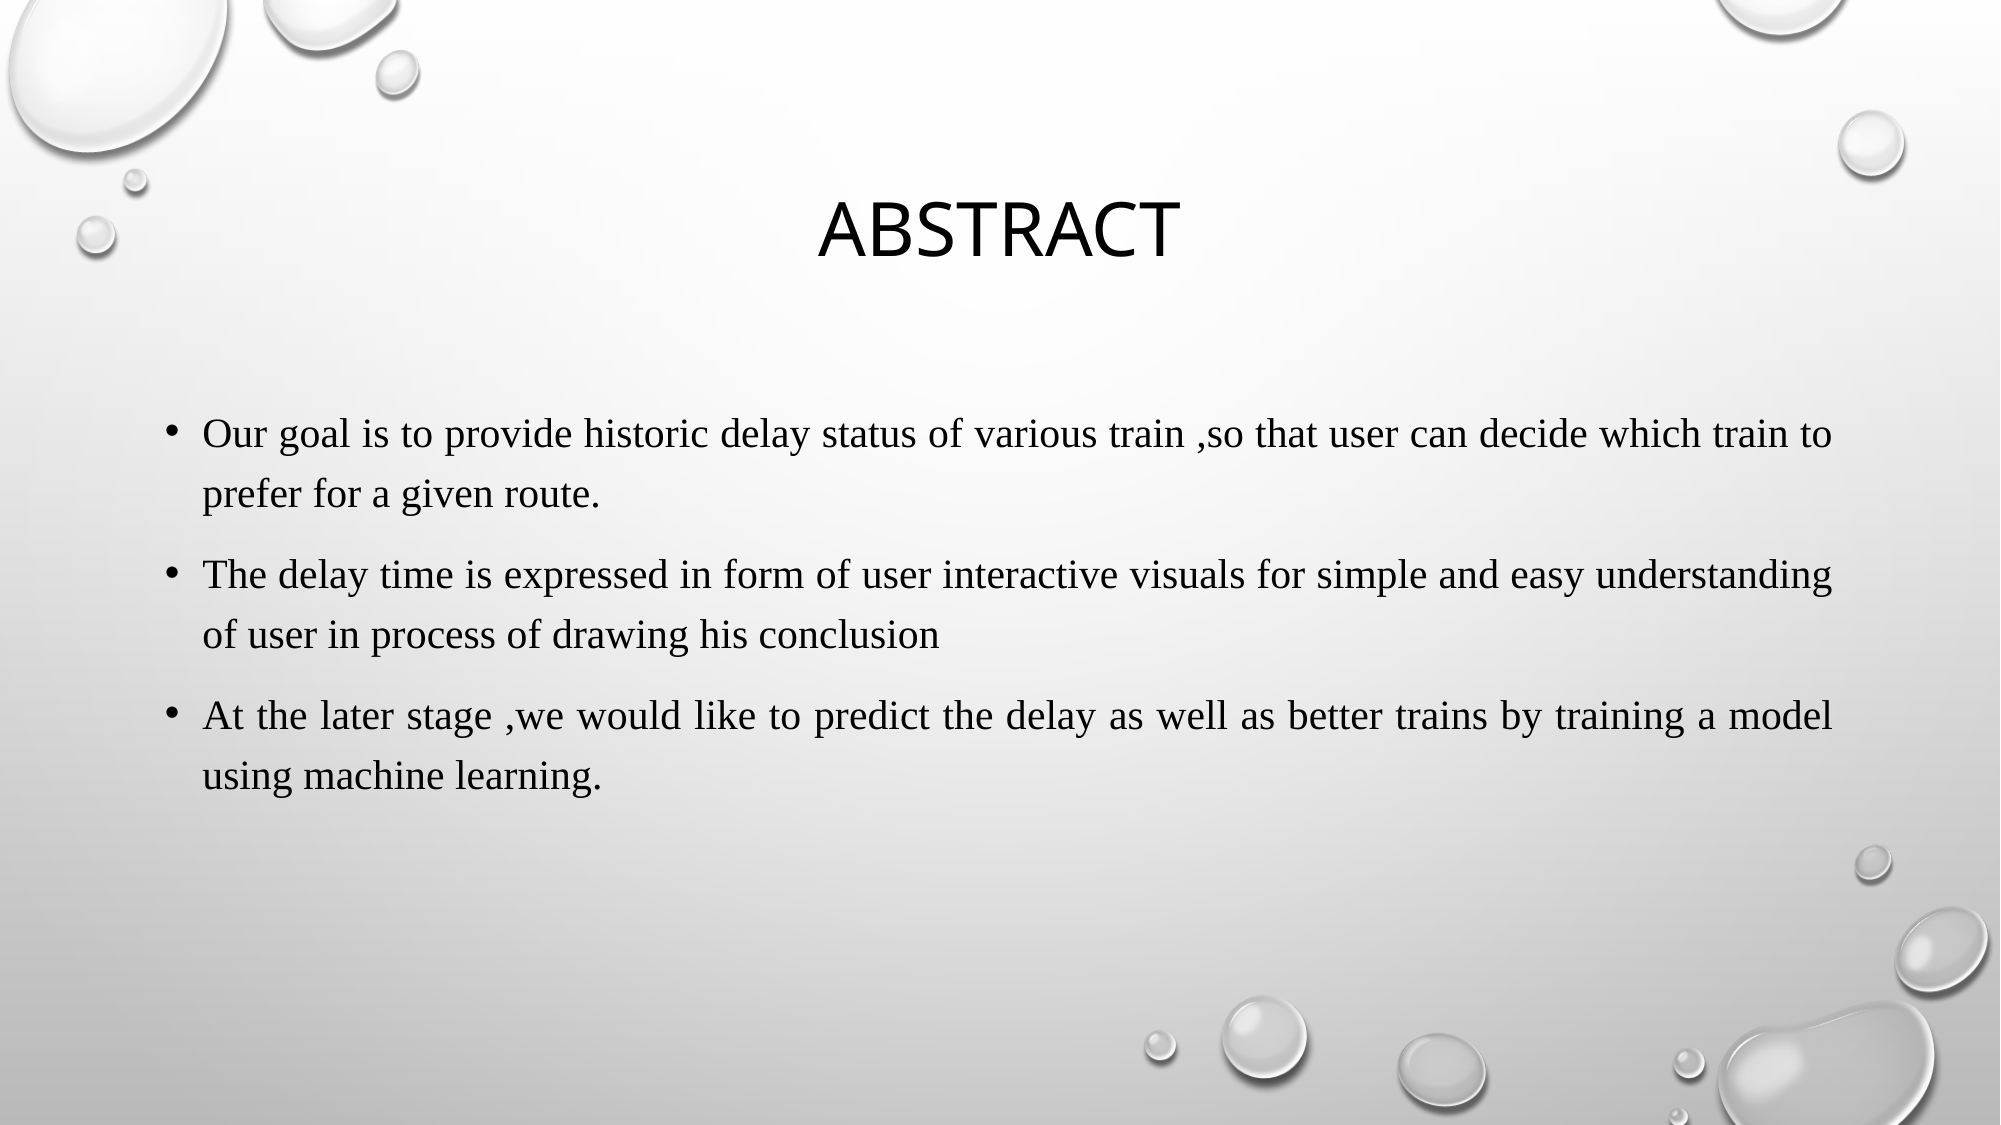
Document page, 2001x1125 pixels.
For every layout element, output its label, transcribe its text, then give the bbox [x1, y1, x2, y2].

title ABSTRACT [149, 101, 1851, 364]
picture [0, 0, 2000, 1125]
list Our goal is to provide historic delay status of various train ,so that user can decide which train to prefer for a given route. The delay time is expressed in form of user interactive visuals for simple and easy understanding of user in process of drawing his conclusion At the later stage ,we would like to predict the delay as well as better trains by training a model using machine learning. [149, 388, 1850, 950]
